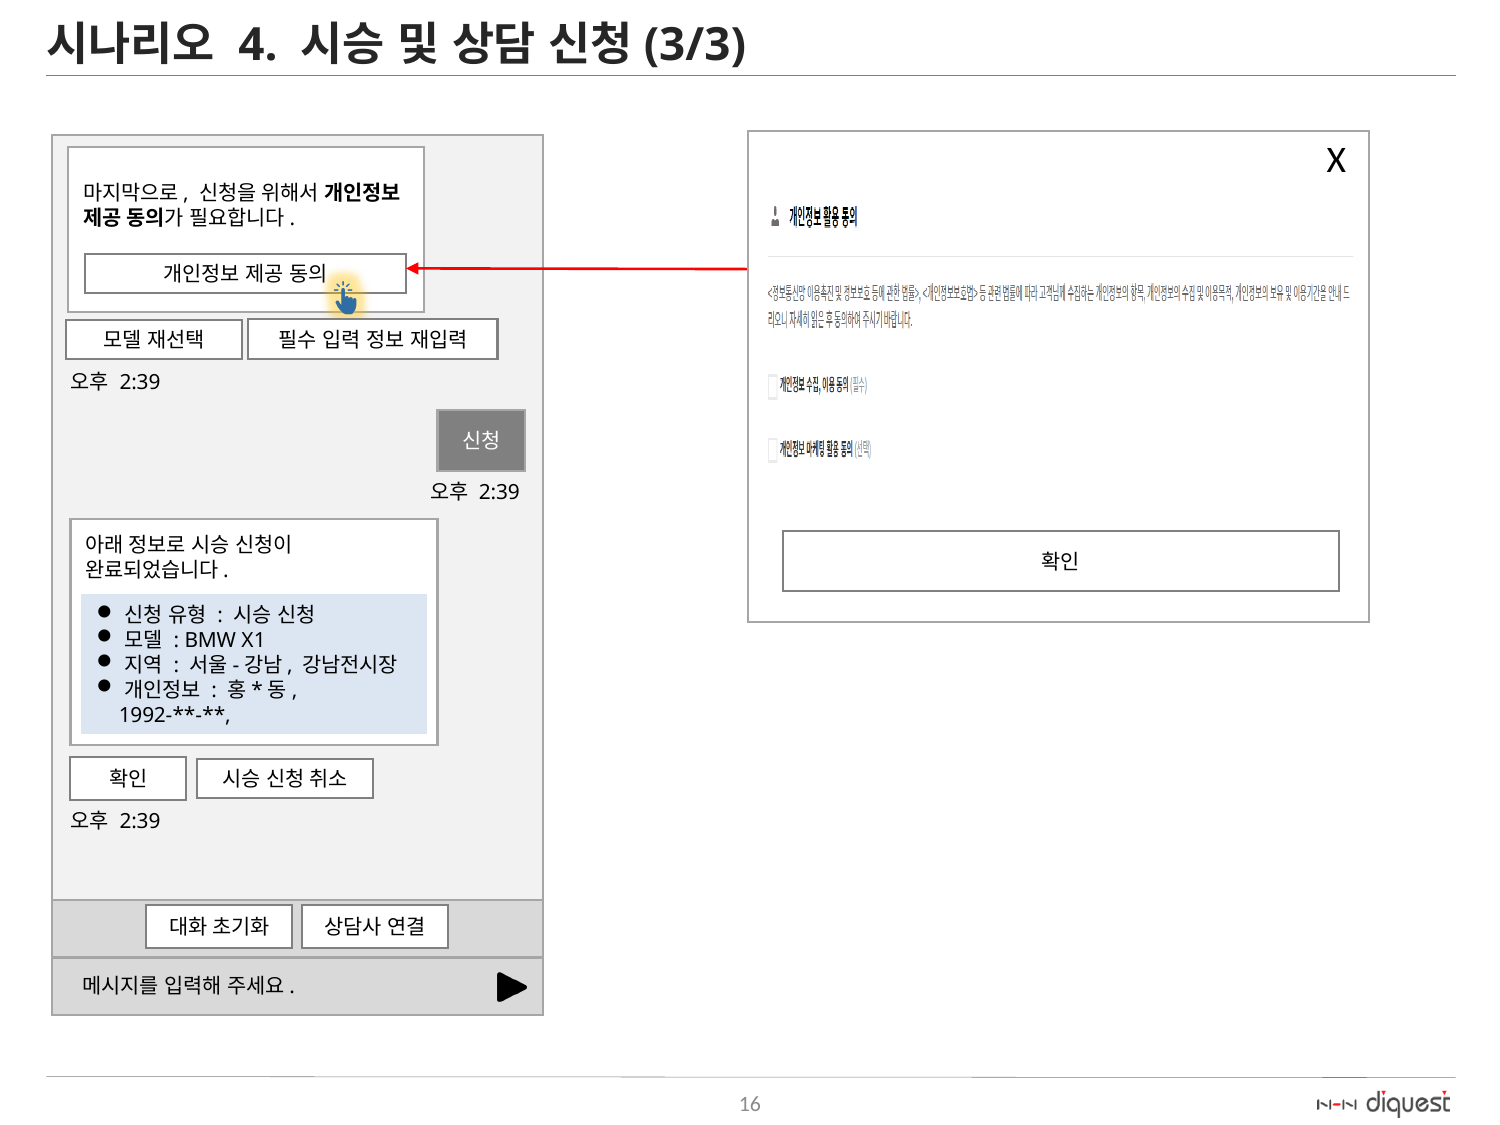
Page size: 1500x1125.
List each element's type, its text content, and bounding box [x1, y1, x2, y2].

text_box 모델 재선택 [65, 319, 243, 360]
picture [497, 972, 527, 1002]
text_box 오후 2:39 [55, 364, 190, 397]
text_box [51, 958, 544, 1016]
text_box 마지막으로, 신청을 위해서 개인정보 제공 동의가 필요합니다. [67, 146, 425, 313]
text_box 필수 입력 정보 재입력 [247, 318, 499, 360]
picture [762, 189, 1359, 500]
text_box 메시지를 입력해 주세요. [68, 965, 310, 1006]
text_box 개인정보 제공 동의 [84, 253, 407, 294]
text_box 오후 2:39 [55, 803, 190, 836]
text_box [51, 134, 544, 899]
picture [1317, 1087, 1450, 1118]
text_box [747, 127, 1458, 623]
text_box 신청 유형 : 시승 신청 모델 : BMW X1 지역 : 서울-강남, 강남전시장 개인정보 : 홍*동, 1992-**-**, [81, 594, 427, 734]
text_box 오후 2:39 [401, 475, 536, 508]
text_box 확인 [69, 756, 187, 801]
text_box [51, 899, 544, 958]
slide_number 16 [581, 1086, 919, 1119]
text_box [146, 904, 448, 949]
text_box 신청 [436, 409, 526, 472]
text_box 시나리오 4. 시승 및 상담 신청(3/3) [31, 13, 1500, 80]
text_box 시승 신청 취소 [196, 758, 374, 799]
text_box 아래 정보로 시승 신청이 완료되었습니다. [69, 518, 439, 746]
picture [327, 280, 363, 315]
